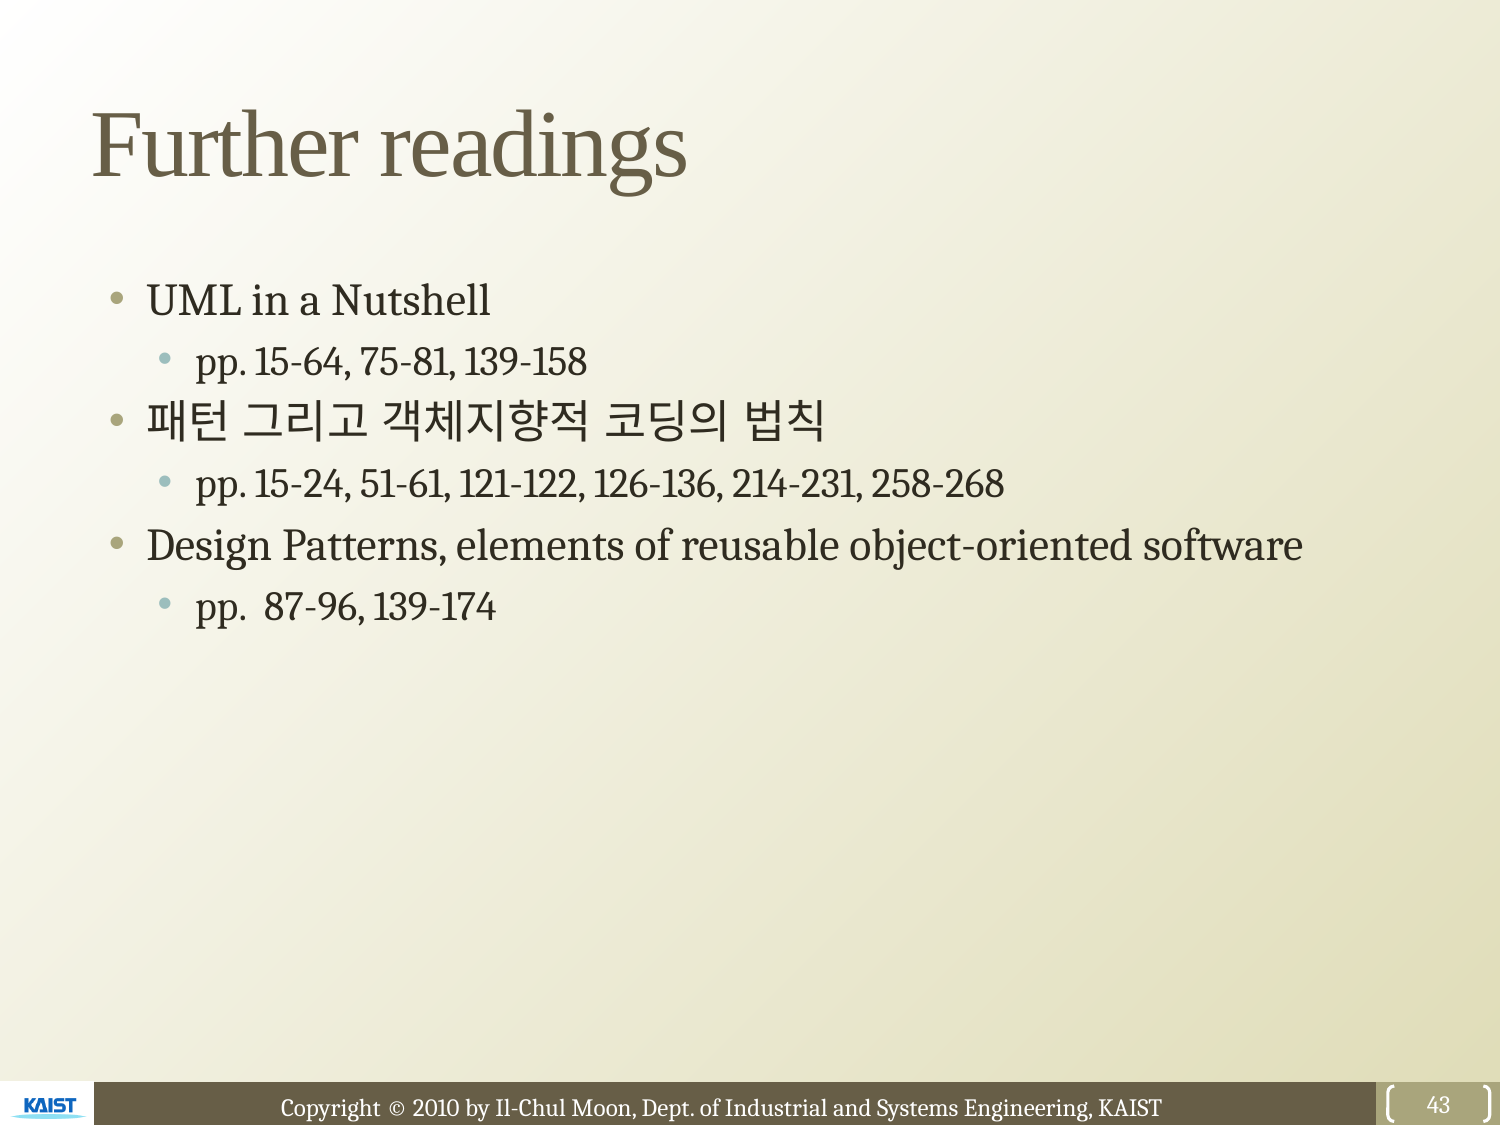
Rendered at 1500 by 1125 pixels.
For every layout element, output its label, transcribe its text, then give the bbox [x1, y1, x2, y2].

title Further readings [75, 45, 1459, 232]
picture [0, 1081, 94, 1125]
list UML in a Nutshell pp. 15-64, 75-81, 139-158 패턴 그리고 객체지향적 코딩의 법칙 pp. 15-24, 51-61, 121-122, 126-136, 214-231, 258-268 Design Patterns, elements of reusable object-oriented software pp. 87-96, 139-174 [75, 262, 1459, 1071]
slide_number 43 [1386, 1084, 1492, 1123]
